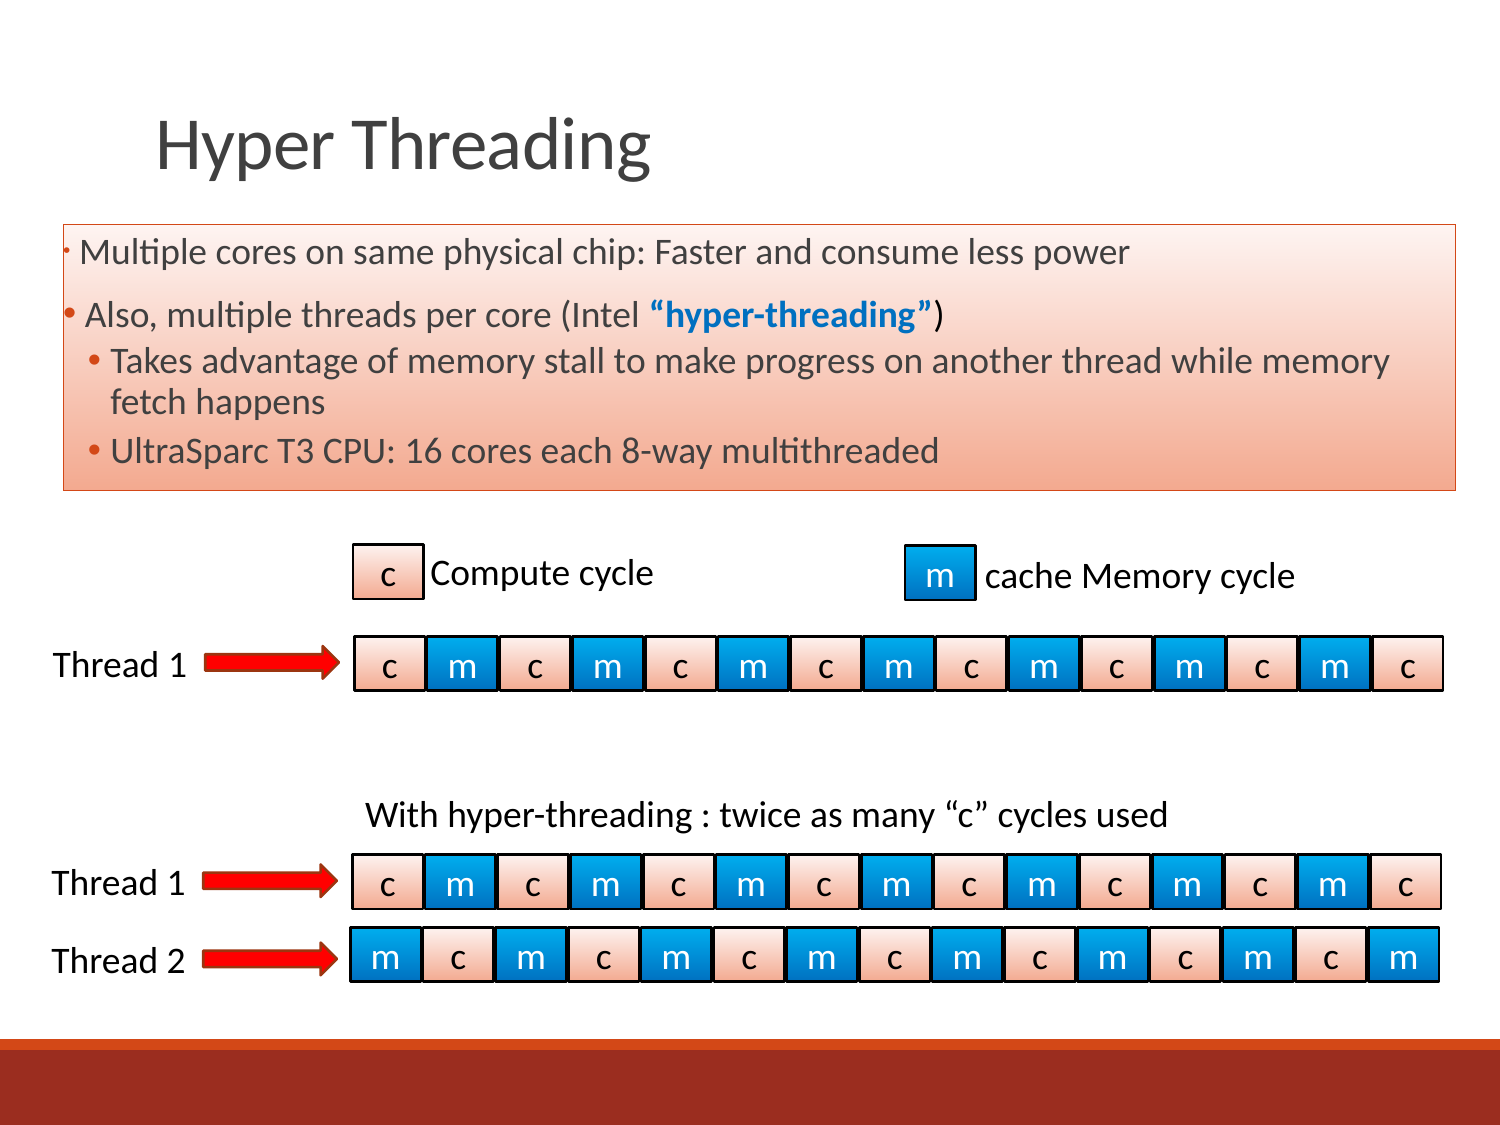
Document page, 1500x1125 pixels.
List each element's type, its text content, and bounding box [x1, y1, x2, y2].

text_box c [422, 926, 494, 983]
text_box c [353, 635, 426, 692]
text_box m [785, 926, 858, 983]
list Multiple cores on same physical chip: Faster and consume less power Also, multiple threads per core (Intel “hyper-threading”) Takes advantage of memory stall to make progress on another thread while memory fetch happens UltraSparc T3 CPU: 16 cores each 8-way multithreaded [63, 224, 1456, 491]
text_box c [858, 926, 931, 983]
text_box m [1367, 926, 1440, 983]
text_box [221, 863, 338, 899]
text_box c [789, 635, 862, 692]
text_box Thread 2 [36, 928, 221, 989]
text_box c [713, 926, 785, 983]
text_box c [496, 853, 569, 910]
text_box m [862, 635, 935, 692]
text_box m [860, 853, 933, 910]
text_box m [494, 926, 567, 983]
text_box m [640, 926, 713, 983]
text_box With hyper-threading : twice as many “c” cycles used [350, 782, 1444, 842]
text_box [222, 644, 340, 680]
text_box c [642, 853, 715, 910]
text_box c [1226, 635, 1298, 692]
text_box m [1222, 926, 1294, 983]
text_box m [931, 926, 1003, 983]
text_box m [1151, 853, 1224, 910]
text_box Thread 1 [37, 632, 222, 692]
text_box m [1076, 926, 1149, 983]
text_box c [351, 853, 424, 910]
text_box [221, 941, 338, 977]
text_box m [424, 853, 496, 910]
text_box m [715, 853, 787, 910]
title Hyper Threading [140, 69, 1378, 193]
text_box m [1005, 853, 1078, 910]
text_box c [1149, 926, 1222, 983]
text_box m [717, 635, 789, 692]
text_box m [426, 635, 499, 692]
text_box Compute cycle [415, 540, 714, 601]
text_box c [1371, 635, 1444, 692]
text_box m [1153, 635, 1226, 692]
text_box c [567, 926, 640, 983]
text_box m [1296, 853, 1369, 910]
text_box c [1224, 853, 1296, 910]
text_box c [644, 635, 717, 692]
text_box m [904, 544, 970, 601]
text_box c [1369, 853, 1442, 910]
text_box c [352, 543, 415, 600]
text_box c [499, 635, 571, 692]
text_box c [1003, 926, 1076, 983]
text_box m [1008, 635, 1080, 692]
text_box c [933, 853, 1005, 910]
text_box c [1080, 635, 1153, 692]
text_box cache Memory cycle [970, 543, 1357, 604]
text_box c [935, 635, 1008, 692]
text_box c [1078, 853, 1151, 910]
text_box m [571, 635, 644, 692]
text_box m [569, 853, 642, 910]
text_box m [1298, 635, 1371, 692]
text_box c [787, 853, 860, 910]
text_box Thread 1 [36, 850, 221, 911]
text_box c [1294, 926, 1367, 983]
text_box m [349, 926, 422, 983]
